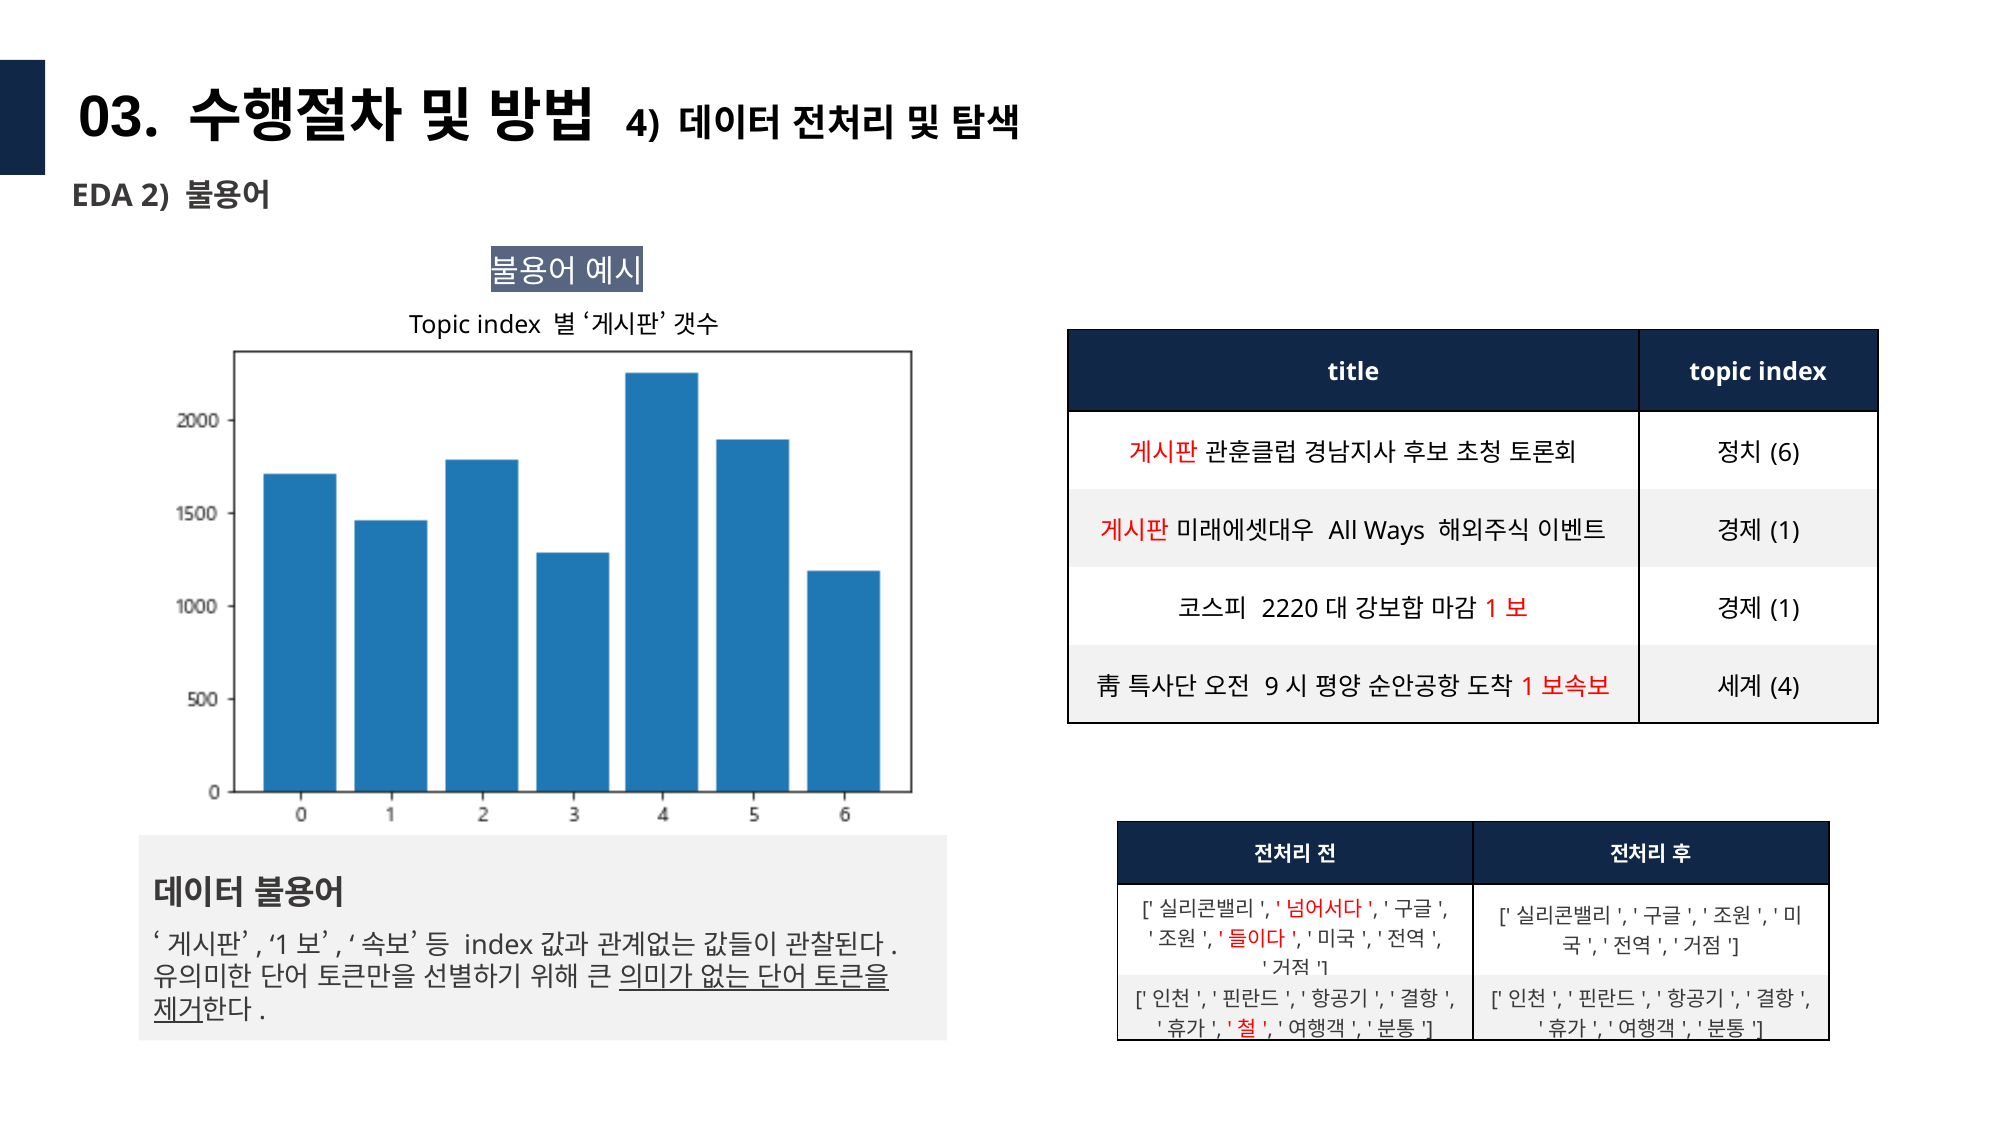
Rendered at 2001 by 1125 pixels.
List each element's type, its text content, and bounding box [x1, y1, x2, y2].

table_cell ['실리콘밸리', '넘어서다', '구글', '조원', '들이다', '미국', '전역', '거점'] [1118, 885, 1472, 975]
table_cell ['실리콘밸리', '구글', '조원', '미국', '전역', '거점'] [1474, 885, 1828, 975]
table_cell ['인천', '핀란드', '항공기', '결항', '휴가', '철', '여행객', '분통'] [1118, 975, 1472, 1039]
table_header 전처리 후 [1474, 822, 1828, 883]
table_header 전처리 전 [1118, 822, 1472, 883]
text_box 03. 수행절차 및 방법 4) 데이터 전처리 및 탐색 [78, 59, 1925, 175]
table_cell 정치(6) [1640, 412, 1877, 489]
table_cell 靑 특사단 오전 9시 평양 순안공항 도착1보속보 [1069, 645, 1638, 722]
table_cell 경제(1) [1640, 489, 1877, 567]
text_box 불용어 예시 [475, 231, 735, 291]
text_box 데이터 불용어 ‘게시판’, ‘1보’, ‘속보’ 등 index값과 관계없는 값들이 관찰된다. 유의미한 단어 토큰만을 선별하기 위해 큰 의미가 없는 단어 토큰을 제거한다. [138, 834, 948, 1041]
picture [161, 339, 925, 839]
table_cell 게시판 관훈클럽 경남지사 후보 초청 토론회 [1069, 412, 1638, 489]
table_cell ['인천', '핀란드', '항공기', '결항', '휴가', '여행객', '분통'] [1474, 975, 1828, 1039]
text_box [0, 59, 46, 176]
table_header title [1069, 330, 1638, 410]
table_cell 경제(1) [1640, 567, 1877, 645]
table_cell 코스피 2220대 강보합 마감1보 [1069, 567, 1638, 645]
table_cell 세계(4) [1640, 645, 1877, 722]
text_box EDA 2) 불용어 [71, 174, 793, 213]
table_cell 게시판 미래에셋대우 All Ways 해외주식 이벤트 [1069, 489, 1638, 567]
text_box Topic index 별 ‘게시판’ 갯수 [394, 301, 752, 339]
table_header topic index [1640, 330, 1877, 410]
